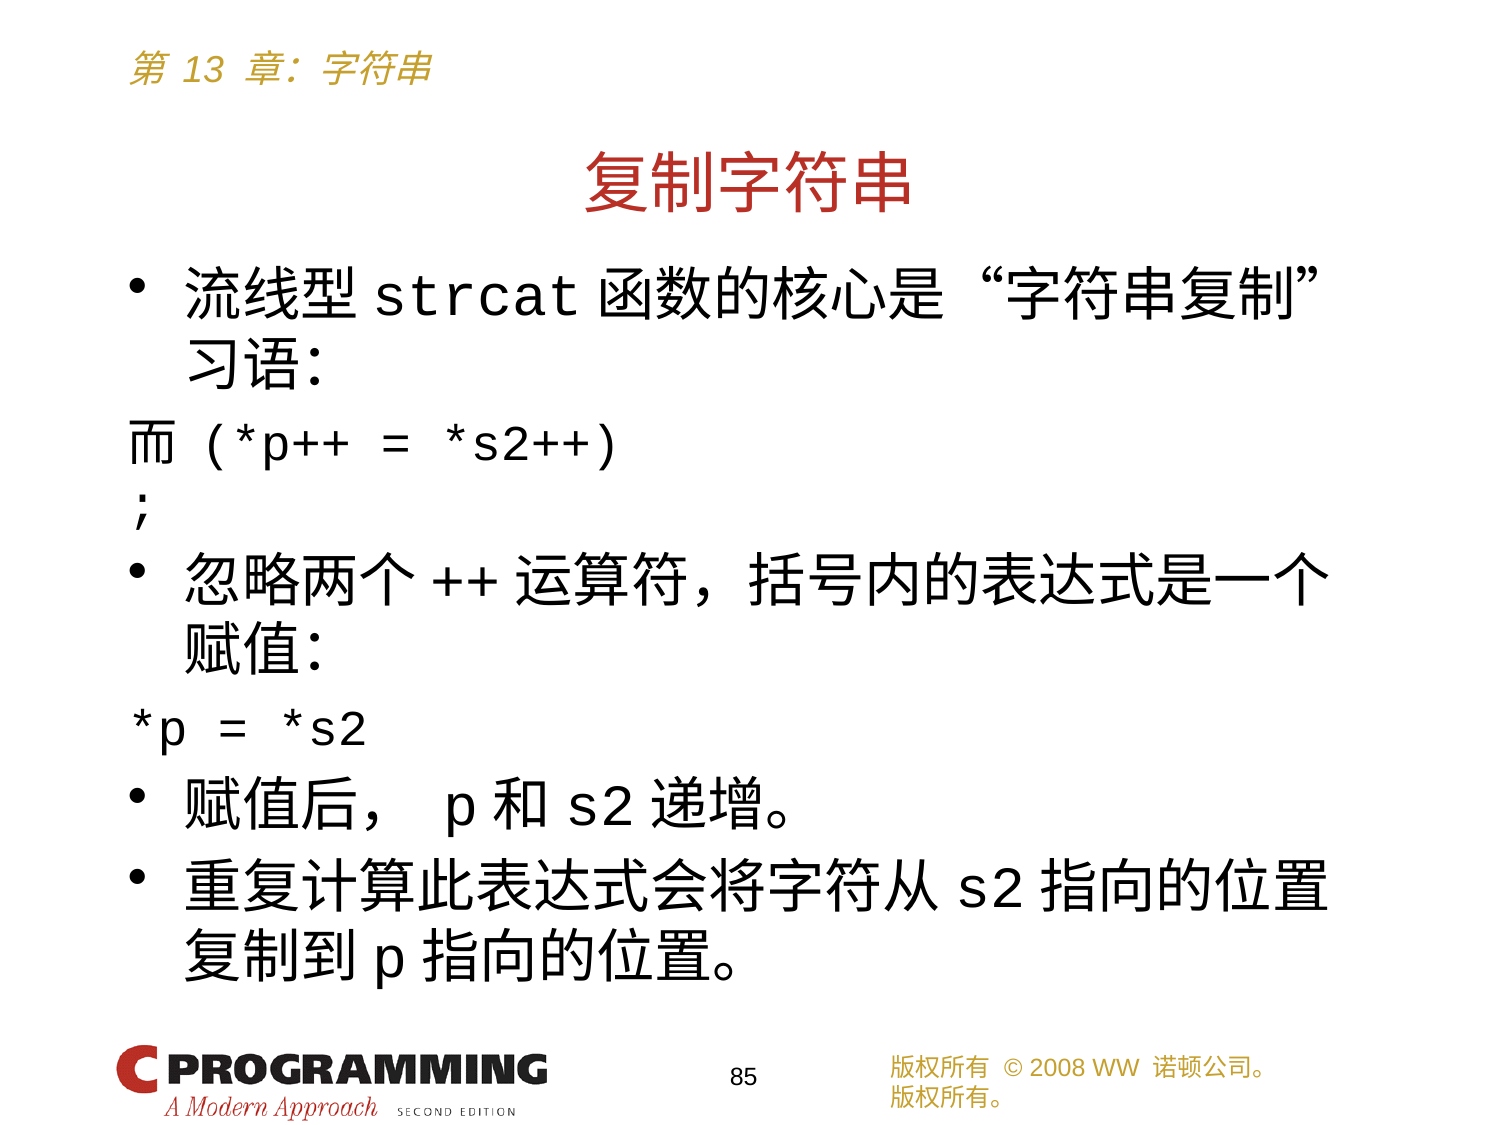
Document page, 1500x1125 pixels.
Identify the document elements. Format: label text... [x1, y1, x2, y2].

title 复制字符串 [112, 125, 1388, 238]
list 流线型strcat函数的核心是“字符串复制”习语： 而 (*p++ = *s2++) ; 忽略两个++运算符，括号内的表达式是一个赋值： *p = *s2 赋值后， p和s2递增。 重复计算此表达式会将字符从s2指向的位置复制到p指向的位置。 [112, 249, 1400, 1038]
picture [112, 1041, 550, 1123]
slide_number 85 [687, 1049, 801, 1101]
footer 版权所有 © 2008 WW 诺顿公司。 版权所有。 [874, 1043, 1388, 1119]
